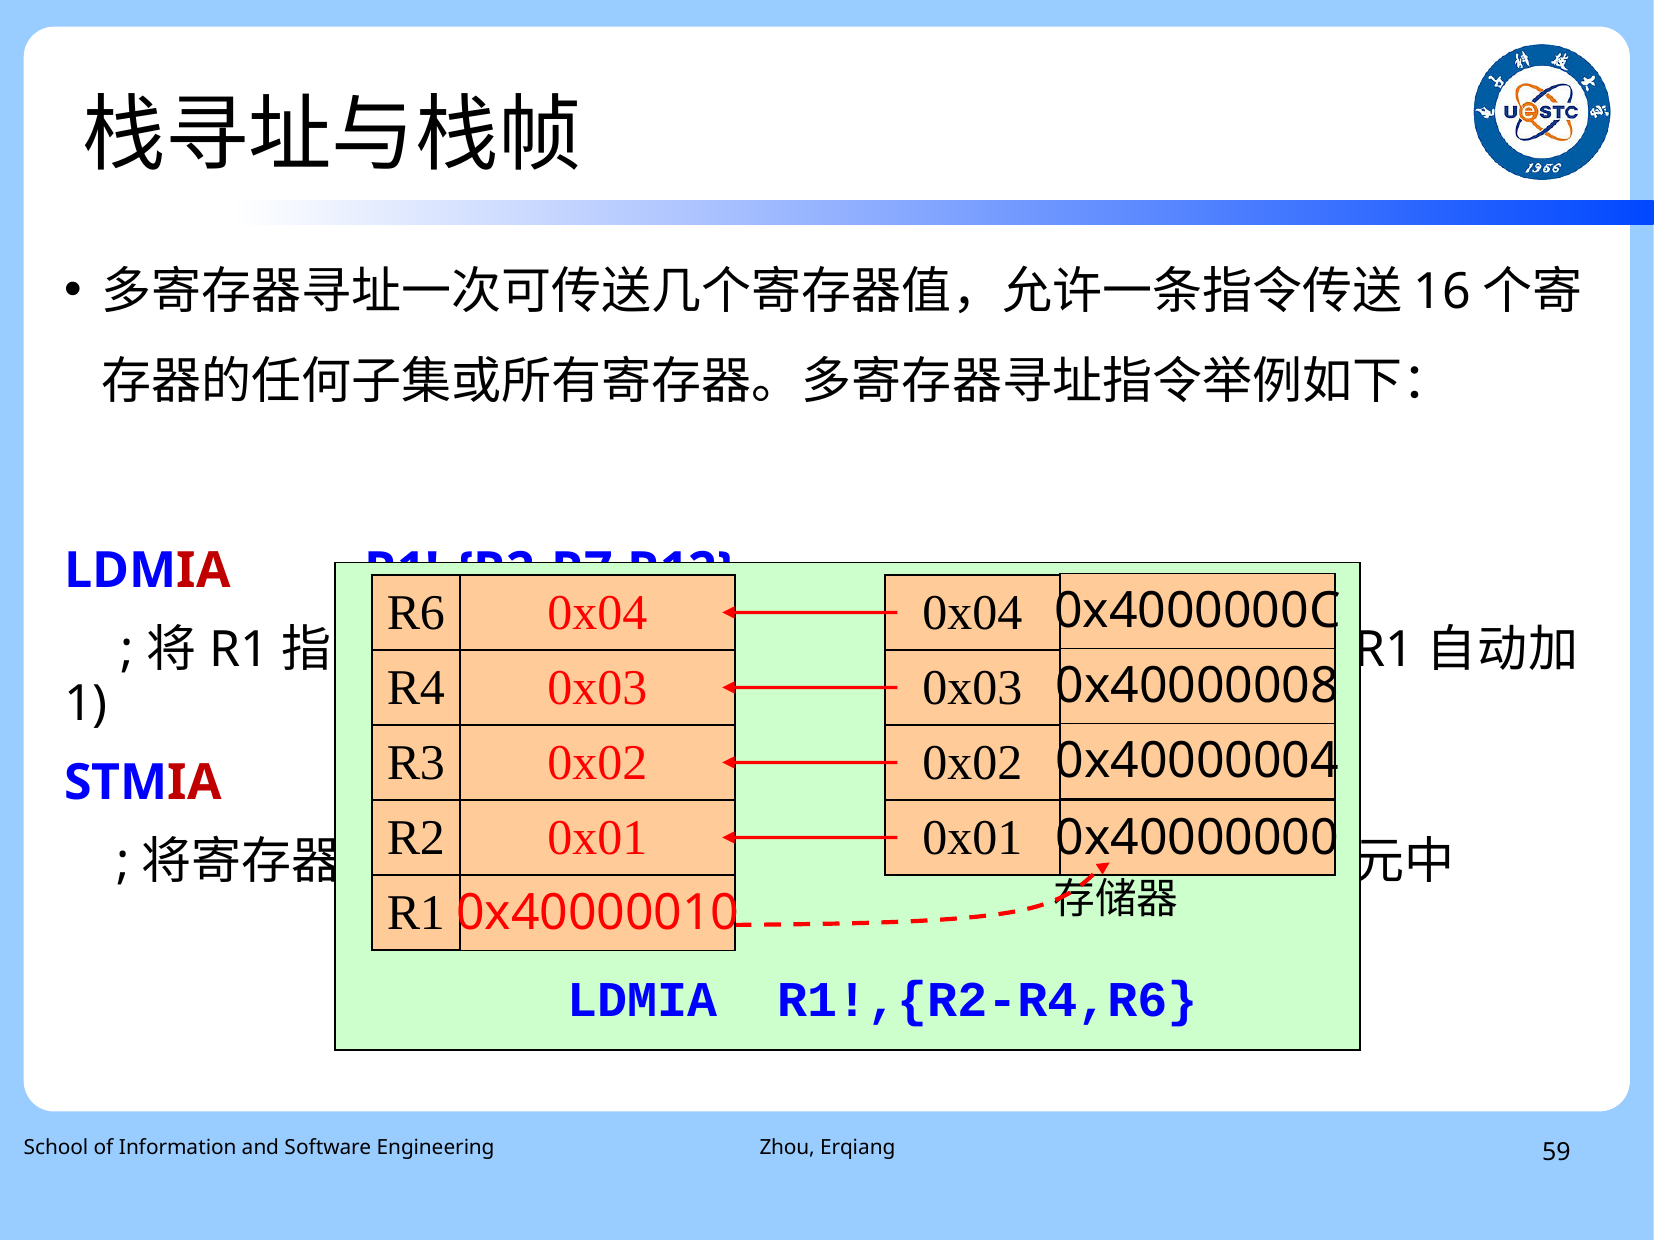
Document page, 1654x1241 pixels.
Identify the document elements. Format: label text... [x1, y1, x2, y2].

text_box [1185, 1129, 1571, 1215]
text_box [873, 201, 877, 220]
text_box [459, 574, 736, 876]
picture [1464, 35, 1619, 189]
text_box 多寄存器寻址一次可传送几个寄存器值，允许一条指令传送16个寄存器的任何子集或所有寄存器。多寄存器寻址指令举例如下： LDMIA R1!,{R2-R7,R12} ;将R1指向的单元中的数据读出到R2～R7、R12中(R1自动加1) STMIA R0!,{R2-R7,R12} ;将寄存器R2～R7、R12的值保存到R0指向的存储单元中 [49, 220, 1606, 1033]
text_box School of Information and Software Engineering [23, 1129, 532, 1215]
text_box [722, 612, 898, 838]
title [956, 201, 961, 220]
text_box Zhou, Erqiang [565, 1129, 1090, 1215]
text_box )# [790, 201, 794, 220]
title 栈寻址与栈帧 [82, 49, 1370, 201]
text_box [334, 562, 1361, 1051]
